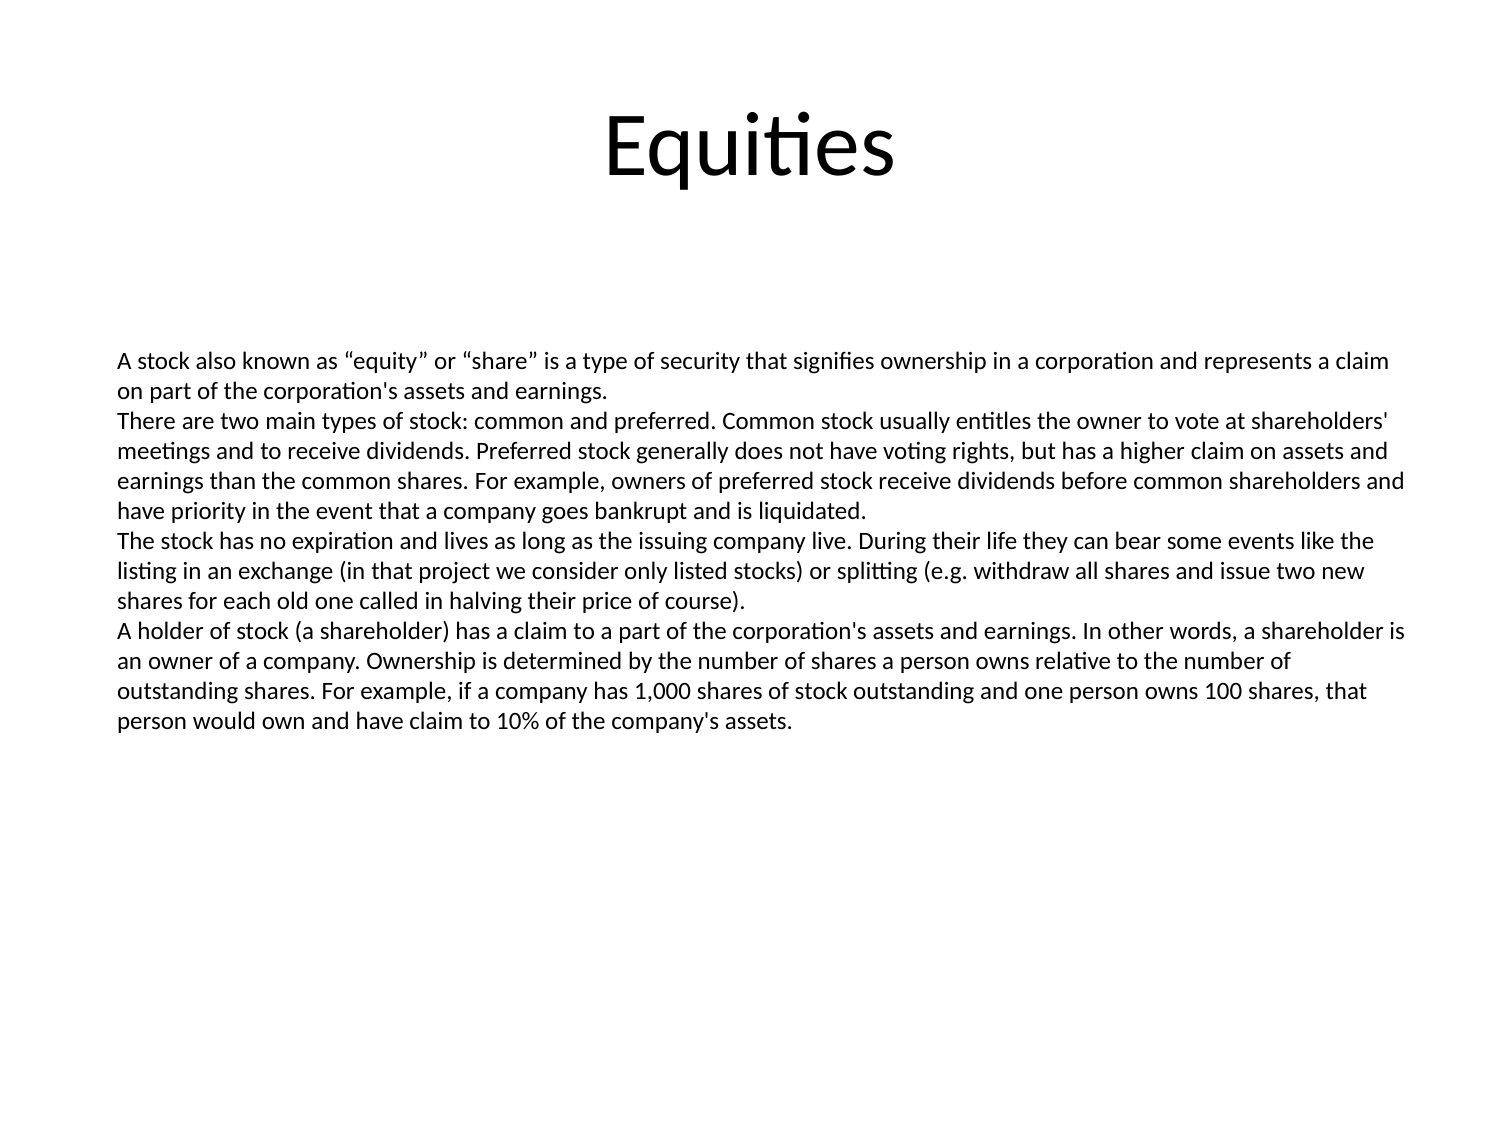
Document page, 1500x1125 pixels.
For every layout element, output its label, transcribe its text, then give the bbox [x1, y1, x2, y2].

text_box A stock also known as “equity” or “share” is a type of security that signifies ownership in a corporation and represents a claim on part of the corporation's assets and earnings. There are two main types of stock: common and preferred. Common stock usually entitles the owner to vote at shareholders' meetings and to receive dividends. Preferred stock generally does not have voting rights, but has a higher claim on assets and earnings than the common shares. For example, owners of preferred stock receive dividends before common shareholders and have priority in the event that a company goes bankrupt and is liquidated. The stock has no expiration and lives as long as the issuing company live. During their life they can bear some events like the listing in an exchange (in that project we consider only listed stocks) or splitting (e.g. withdraw all shares and issue two new shares for each old one called in halving their price of course). A holder of stock (a shareholder) has a claim to a part of the corporation's assets and earnings. In other words, a shareholder is an owner of a company. Ownership is determined by the number of shares a person owns relative to the number of outstanding shares. For example, if a company has 1,000 shares of stock outstanding and one person owns 100 shares, that person would own and have claim to 10% of the company's assets. [102, 337, 1428, 772]
title Equities [75, 45, 1425, 233]
